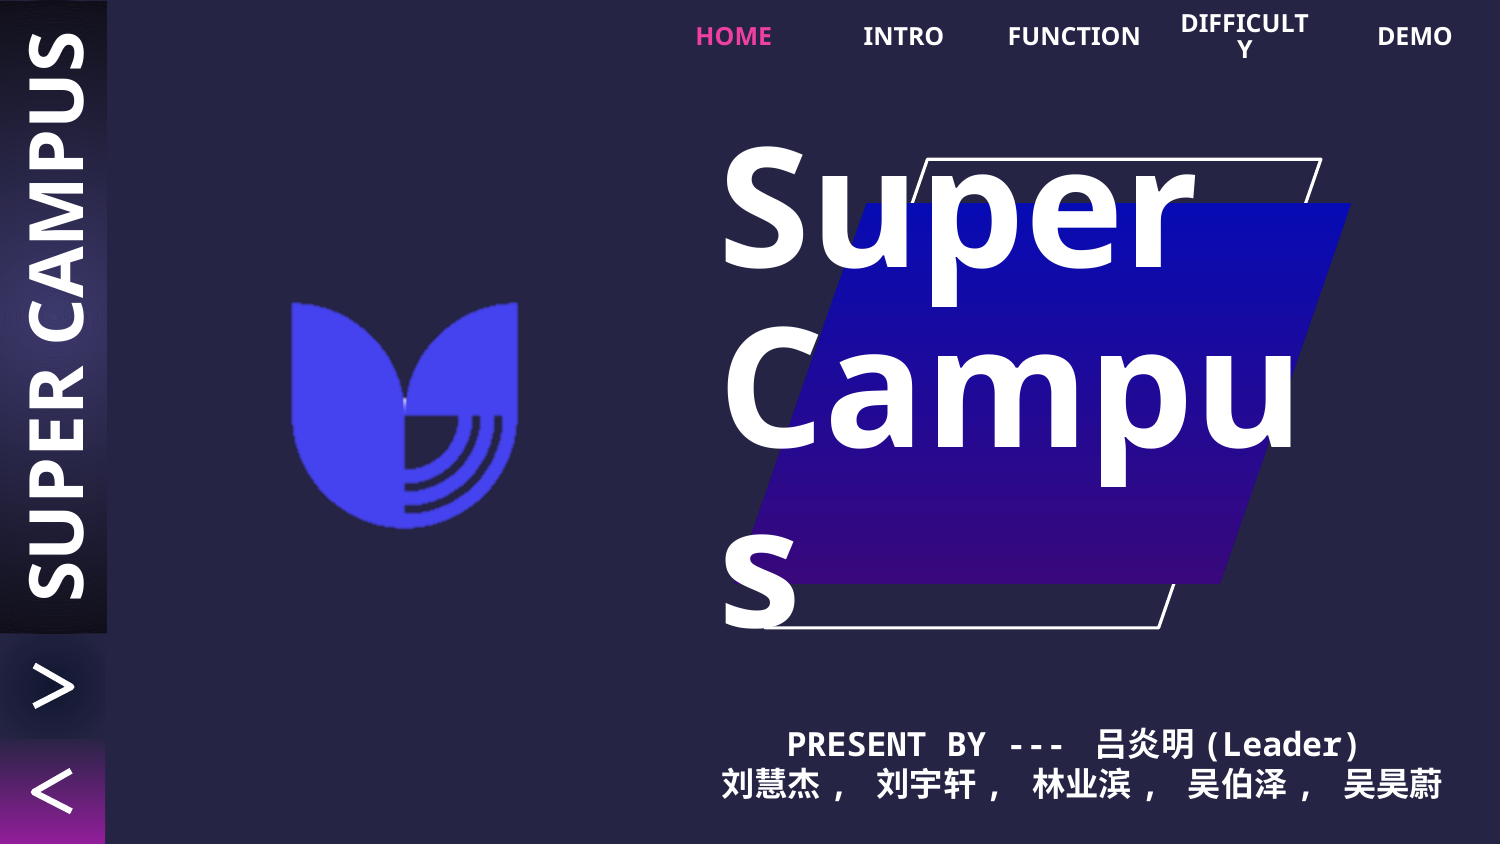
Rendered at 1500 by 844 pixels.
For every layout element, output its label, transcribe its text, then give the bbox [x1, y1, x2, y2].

title Super Campus [703, 214, 1383, 573]
title FUNCTION [989, 10, 1160, 65]
text_box [33, 770, 72, 812]
text_box [0, 634, 106, 739]
text_box [912, 159, 1321, 202]
text_box [862, 202, 1352, 214]
title DIFFICULTY [1160, 10, 1330, 65]
text_box [765, 585, 1174, 628]
text_box [33, 665, 72, 707]
title HOME [648, 10, 819, 65]
picture [248, 259, 562, 573]
text_box [0, 739, 106, 844]
subtitle PRESENT BY --- 吕炎明(Leader) 刘慧杰, 刘宇轩, 林业滨, 吴伯泽, 吴昊蔚 [676, 715, 1473, 811]
text_box [734, 573, 1224, 585]
text_box SUPER CAMPUS [0, 0, 107, 634]
title DEMO [1330, 10, 1500, 65]
title INTRO [819, 10, 989, 65]
